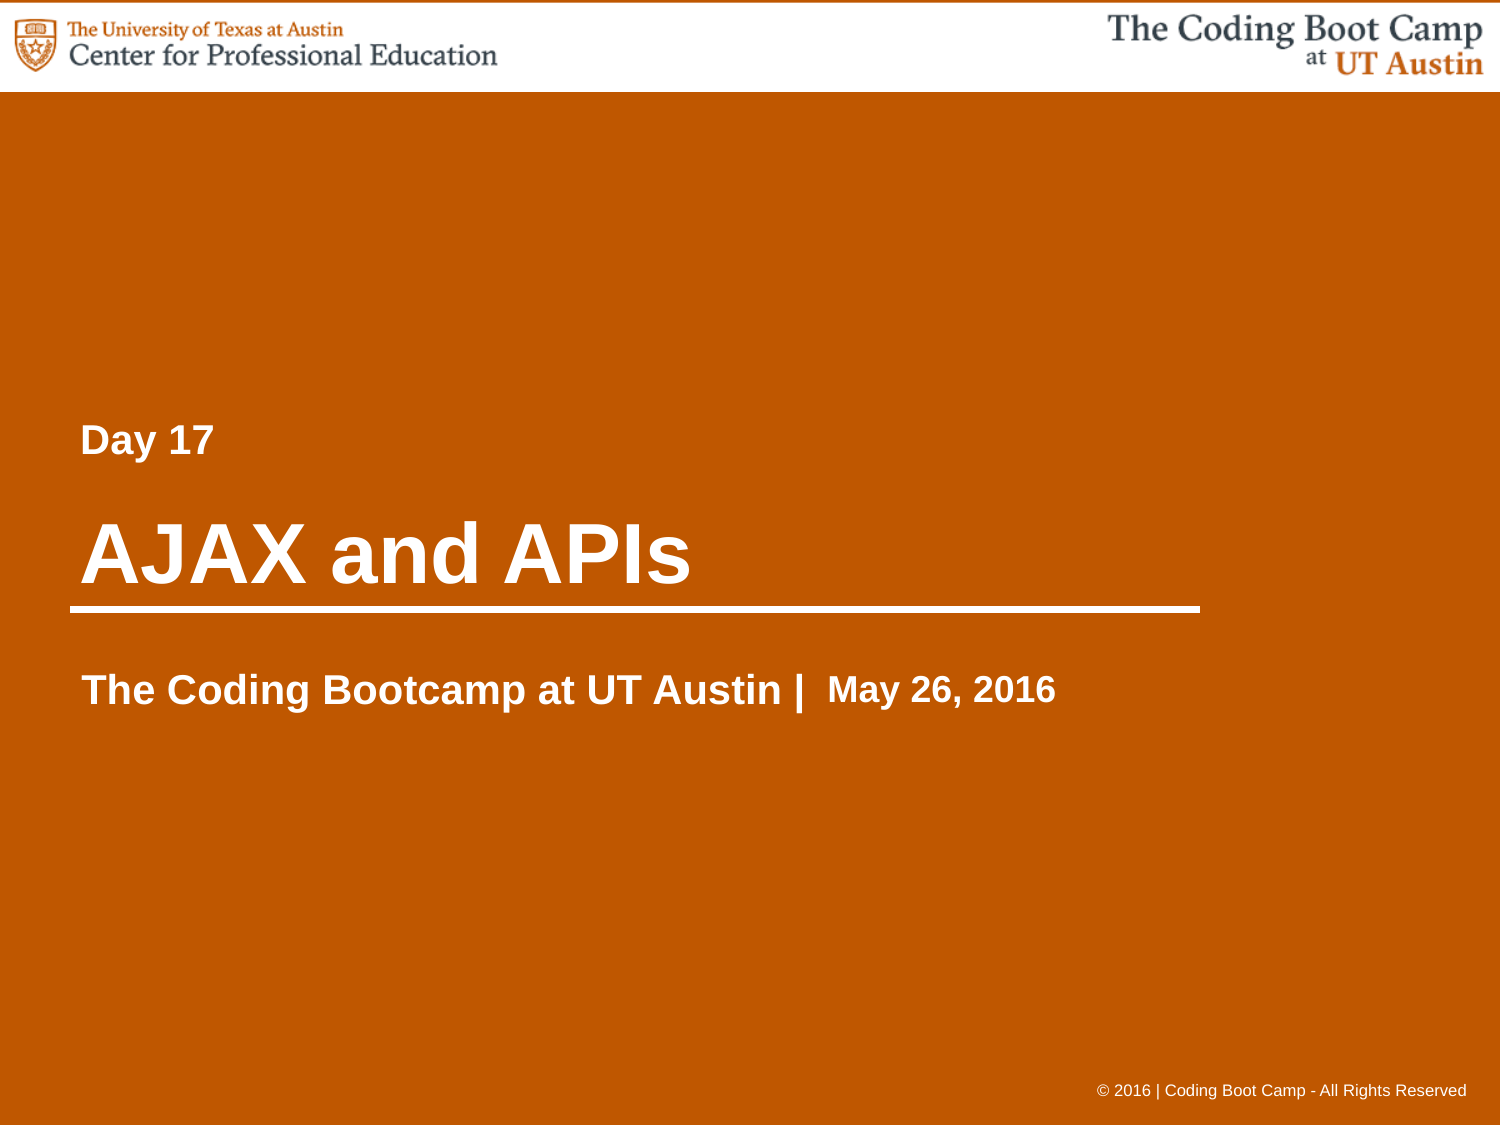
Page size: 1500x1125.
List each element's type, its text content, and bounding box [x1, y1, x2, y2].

list Day 17 [65, 410, 509, 474]
list May 26, 2016 [812, 662, 1185, 725]
title AJAX and APIs [64, 484, 1415, 628]
picture [0, 0, 1500, 92]
